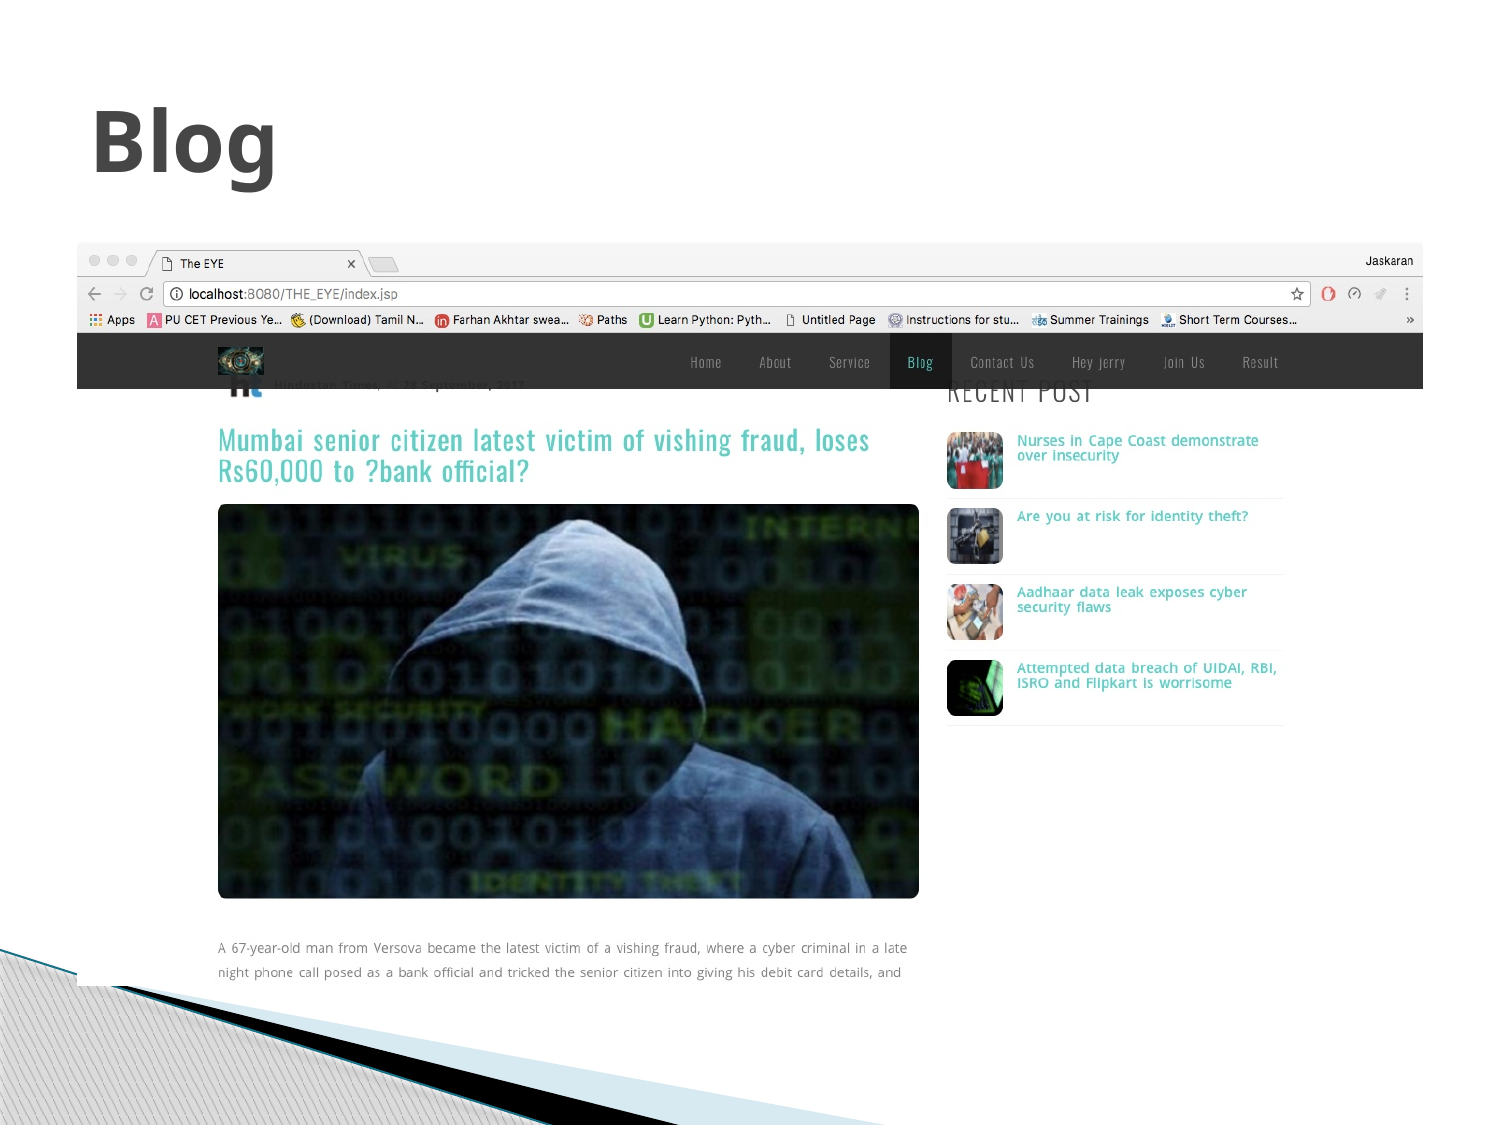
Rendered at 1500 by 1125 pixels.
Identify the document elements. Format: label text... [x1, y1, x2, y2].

title Blog [75, 45, 1425, 233]
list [77, 242, 1423, 986]
